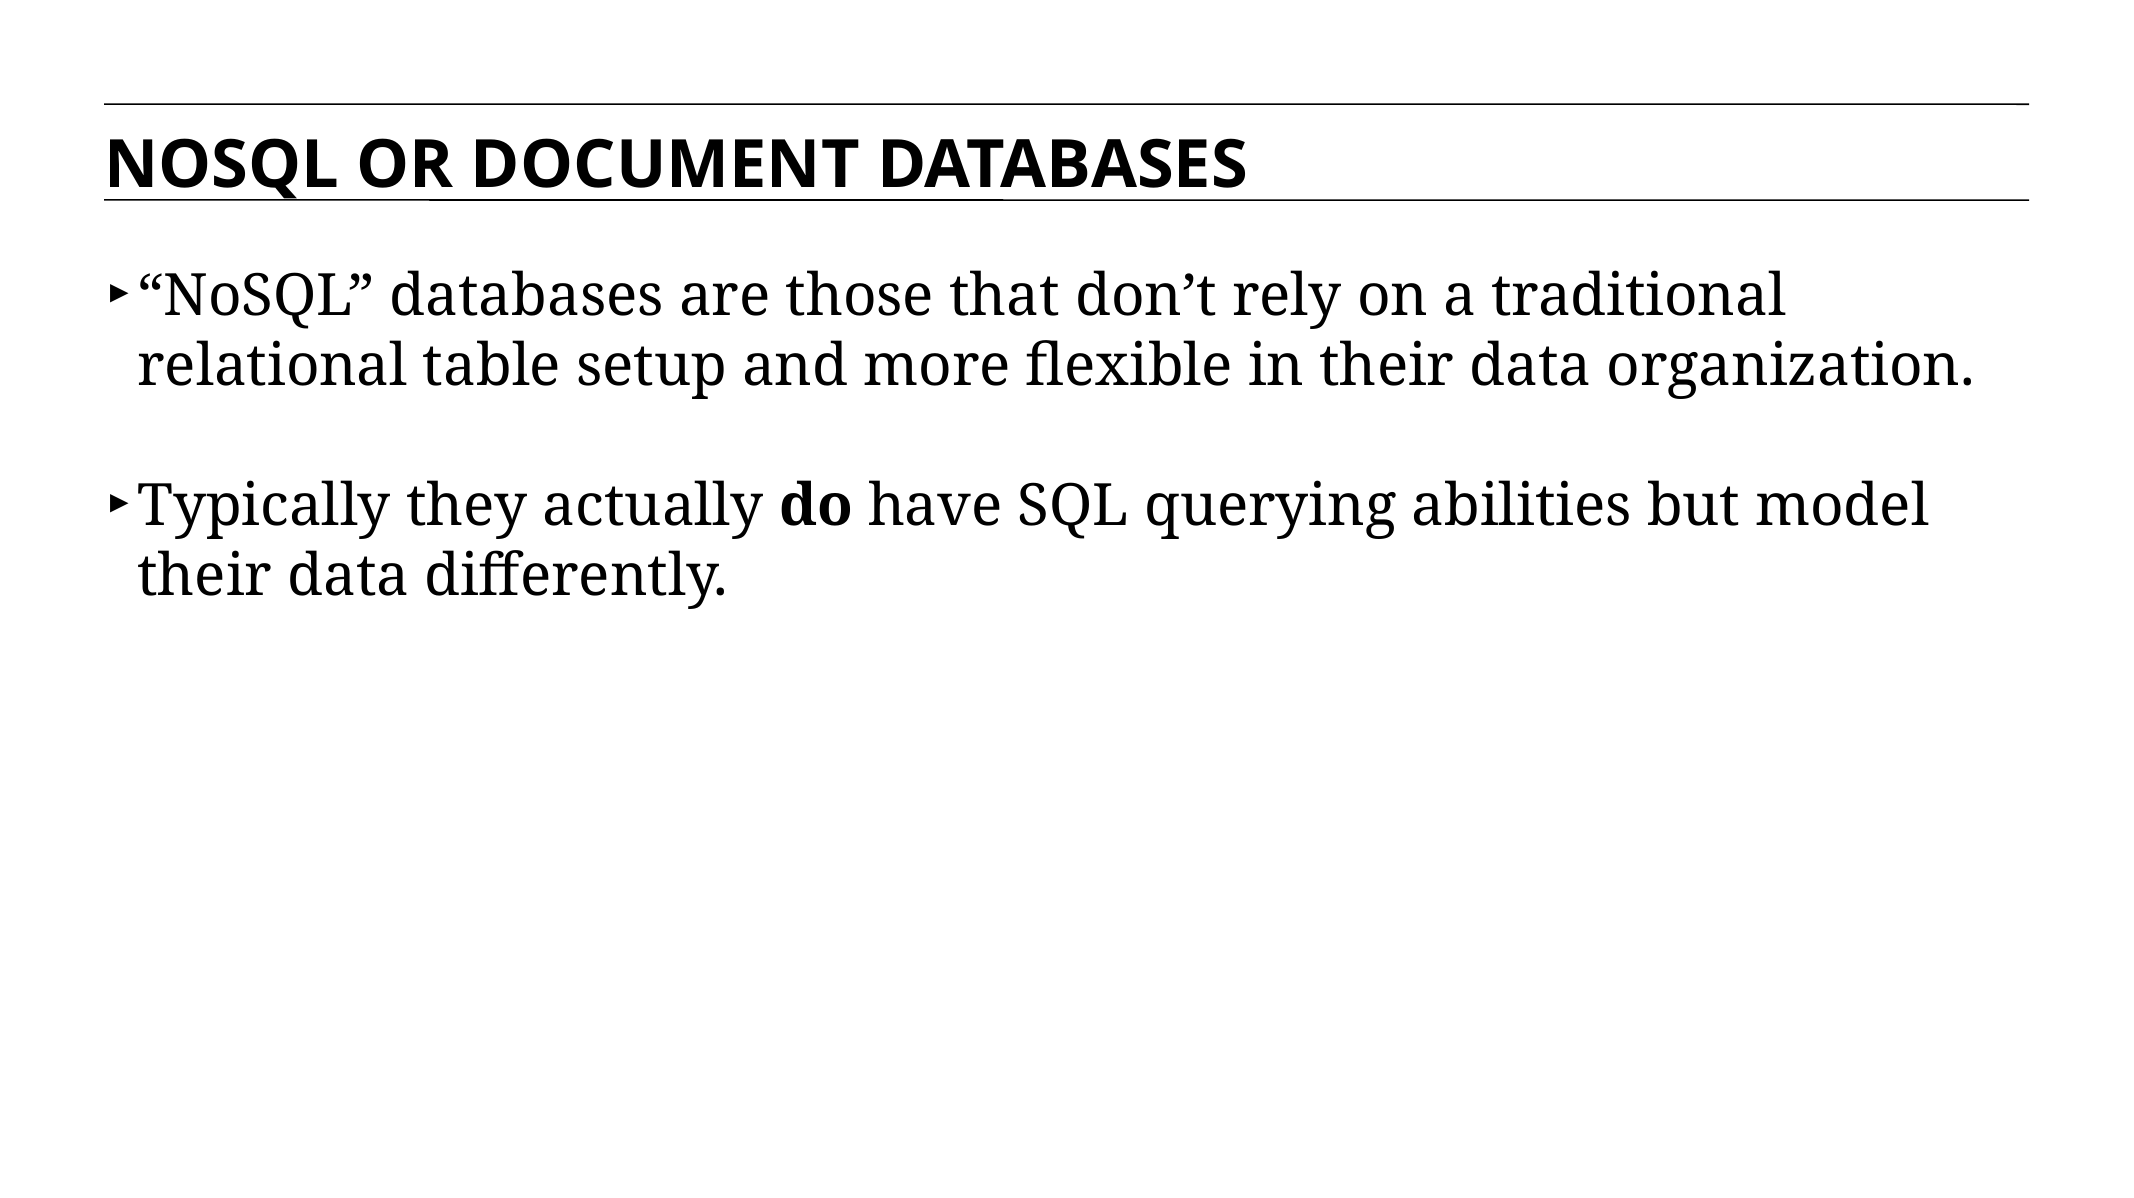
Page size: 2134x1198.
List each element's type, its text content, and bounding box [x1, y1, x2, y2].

text_box NOSQL OR DOCUMENT DATABASES [104, 120, 2030, 192]
text_box “NoSQL” databases are those that don’t rely on a traditional relational table setup and more flexible in their data organization. Typically they actually do have SQL querying abilities but model their data differently. [104, 212, 2030, 837]
